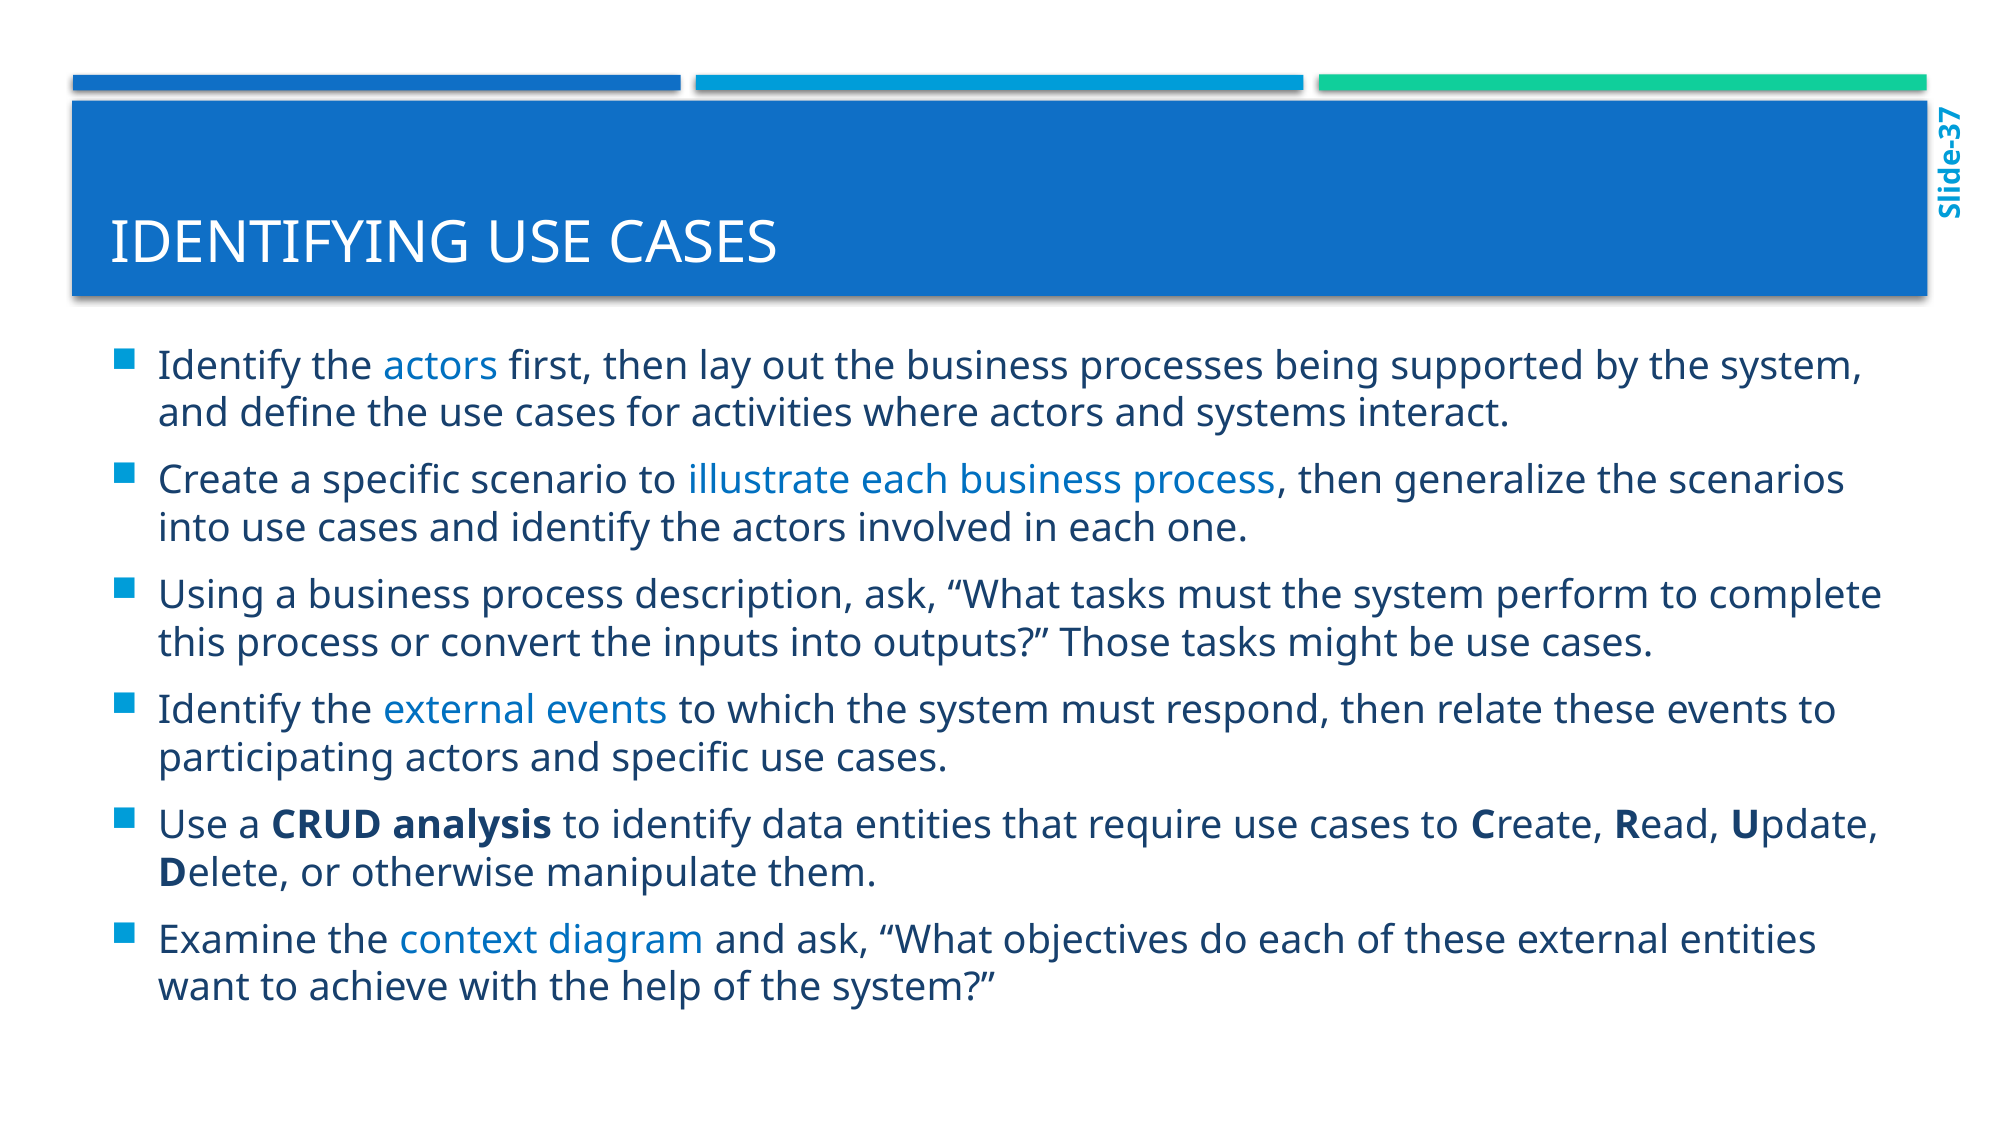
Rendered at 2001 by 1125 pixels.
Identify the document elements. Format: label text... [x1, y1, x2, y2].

text_box Slide-37 [1930, 99, 1972, 247]
title Identifying Use Cases [95, 115, 1905, 282]
list Identify the actors first, then lay out the business processes being supported by the system, and define the use cases for activities where actors and systems interact. Create a specific scenario to illustrate each business process, then generalize the scenarios into use cases and identify the actors involved in each one. Using a business process description, ask, “What tasks must the system perform to complete this process or convert the inputs into outputs?” Those tasks might be use cases. Identify the external events to which the system must respond, then relate these events to participating actors and specific use cases. Use a CRUD analysis to identify data entities that require use cases to Create, Read, Update, Delete, or otherwise manipulate them. Examine the context diagram and ask, “What objectives do each of these external entities want to achieve with the help of the system?” [95, 332, 1905, 1087]
